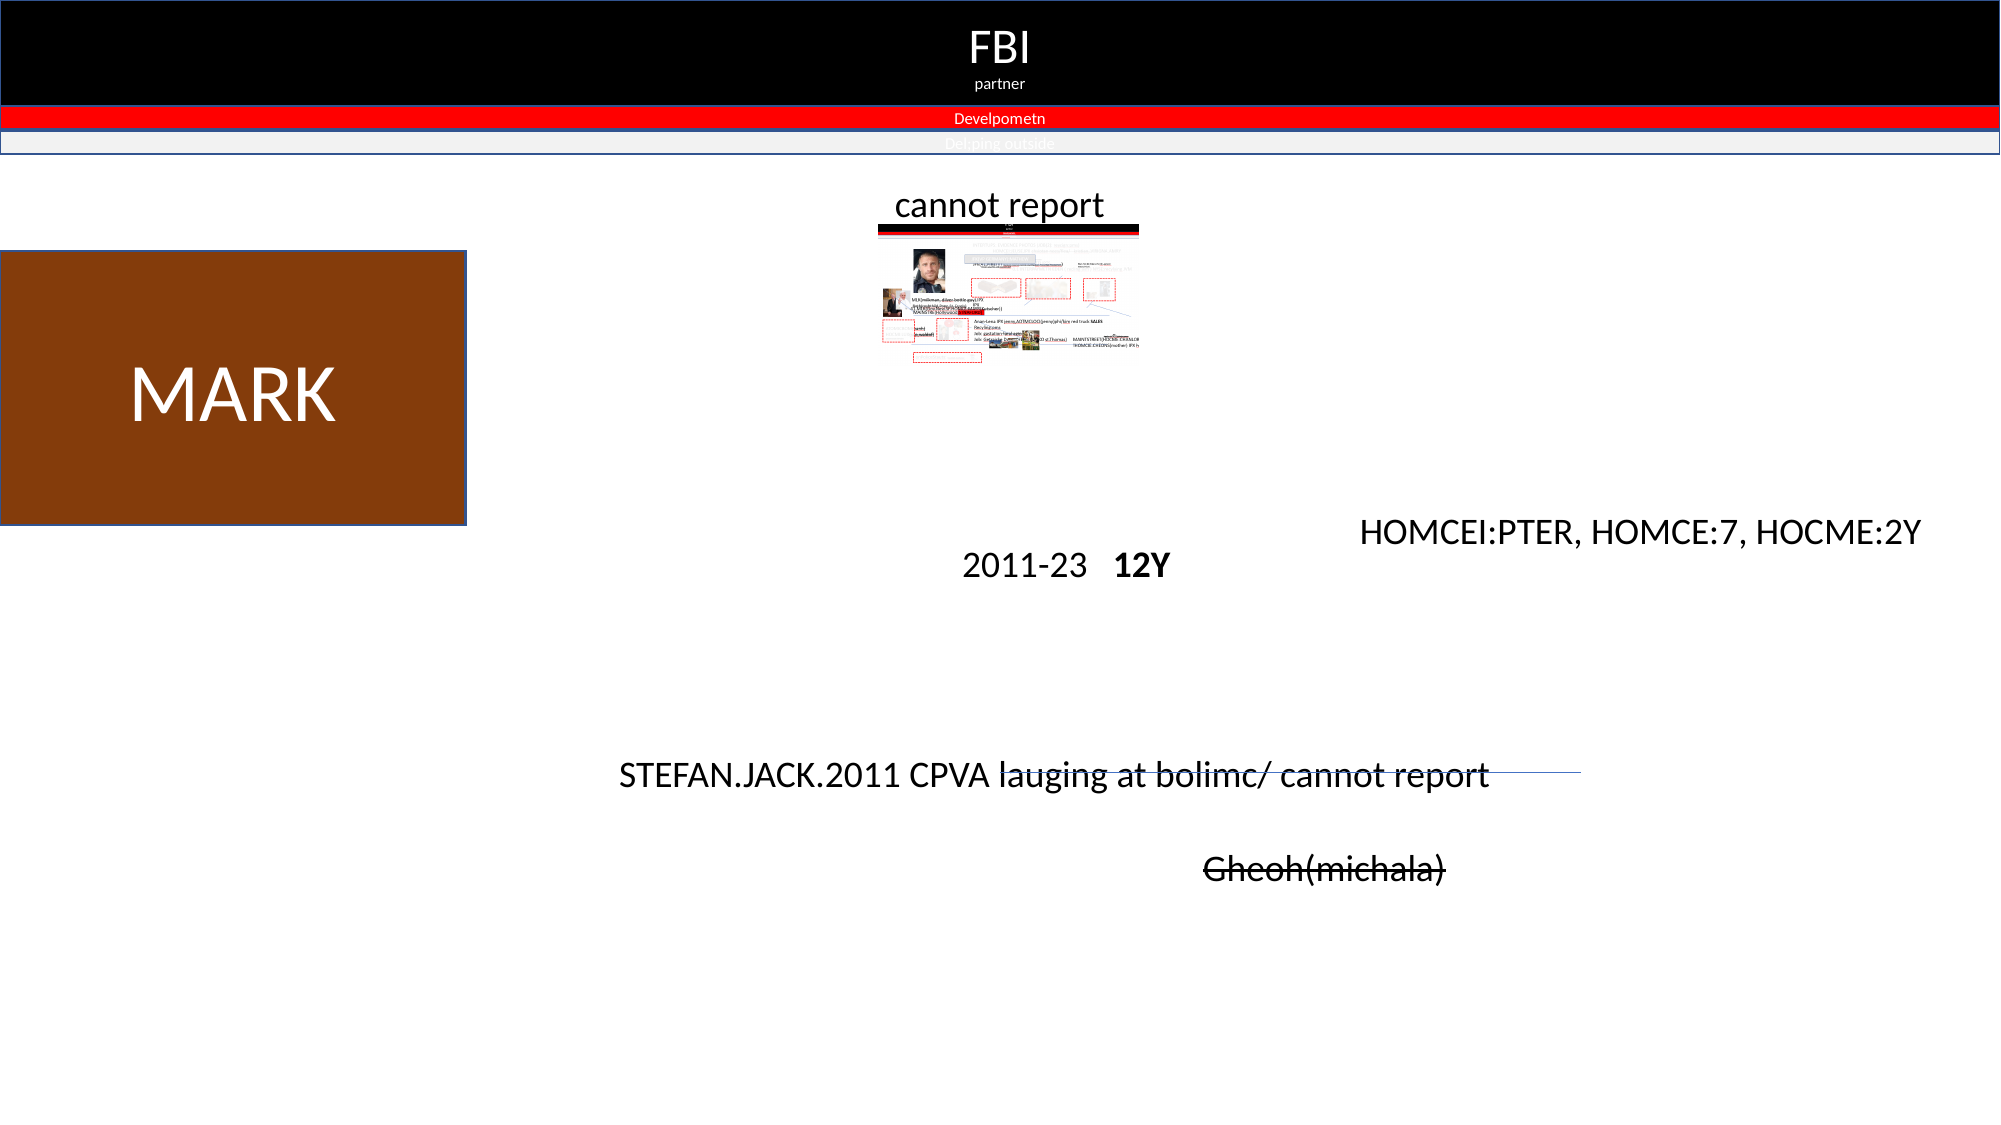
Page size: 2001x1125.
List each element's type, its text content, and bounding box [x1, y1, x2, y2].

text_box FBI partner [0, 0, 2000, 105]
text_box Del;ping outside [0, 130, 2000, 155]
text_box 2011-23 12Y [947, 532, 1186, 592]
text_box STEFAN.JACK.2011 CPVA lauging at bolimc/ cannot report [604, 742, 1506, 803]
text_box Gheoh(michala) [1188, 836, 1461, 896]
text_box cannot report [880, 172, 1120, 224]
text_box Develpometn [0, 105, 2000, 130]
text_box MARK [0, 250, 467, 526]
picture [878, 224, 1139, 366]
text_box HOMCEI:PTER, HOMCE:7, HOCME:2Y [1345, 499, 1937, 560]
